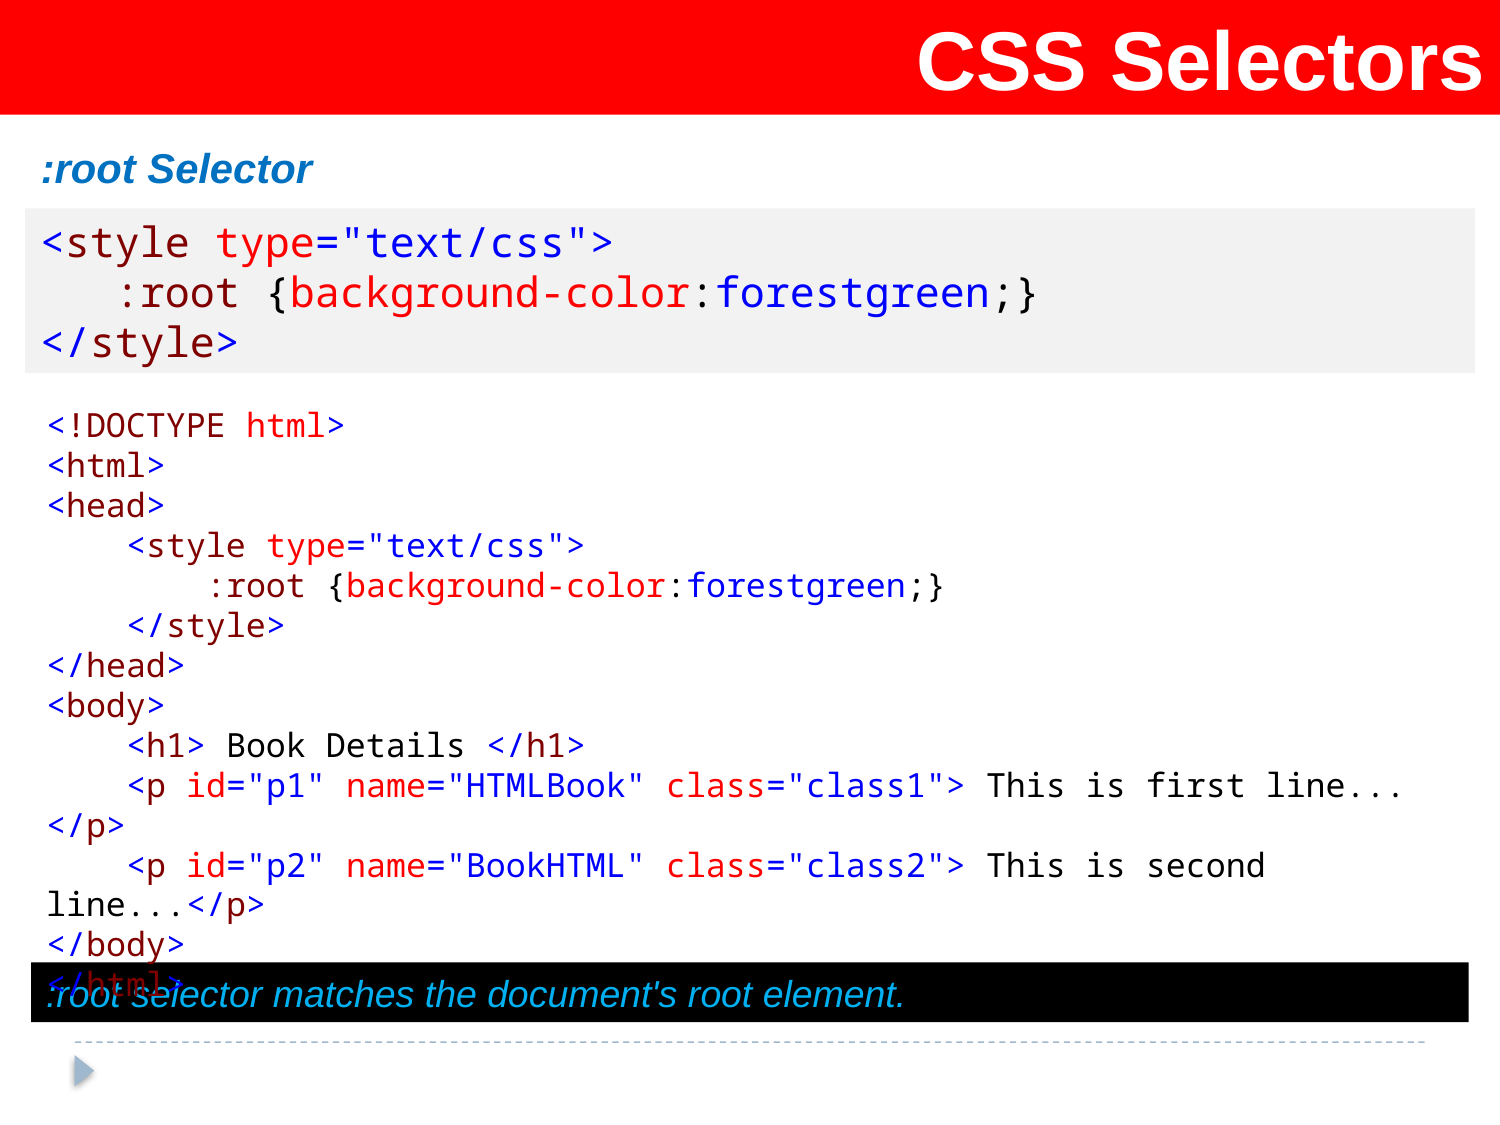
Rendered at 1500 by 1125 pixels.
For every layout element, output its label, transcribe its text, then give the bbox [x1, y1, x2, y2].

text_box :root selector matches the document's root element. [31, 1011, 1469, 1023]
text_box :root Selector [26, 134, 328, 200]
text_box CSS Selectors [0, 0, 1500, 115]
text_box <!DOCTYPE html> <html> <head> <style type="text/css"> :root {background-color:forestgreen;} </style> </head> <body> <h1> Book Details </h1> <p id="p1" name="HTMLBook" class="class1"> This is first line... </p> <p id="p2" name="BookHTML" class="class2"> This is second line...</p> </body> </html> [31, 397, 1482, 1011]
text_box <style type="text/css"> :root {background-color:forestgreen;} </style> [25, 208, 1475, 374]
